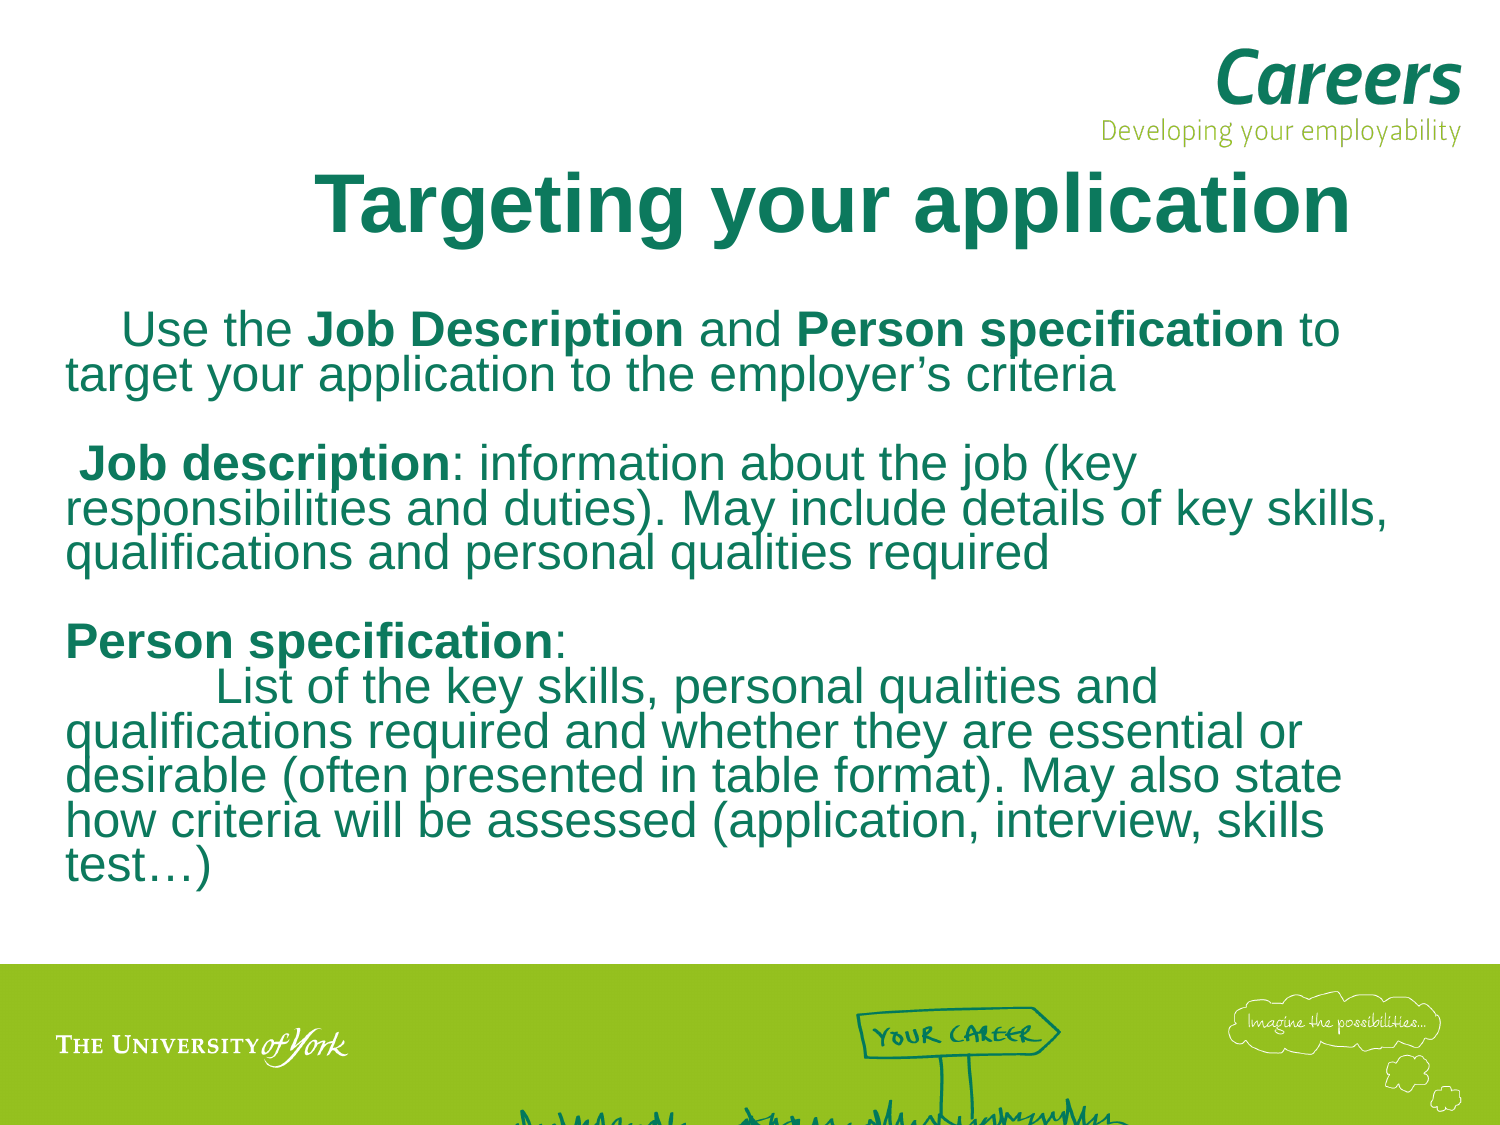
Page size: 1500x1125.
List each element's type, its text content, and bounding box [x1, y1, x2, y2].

picture [1100, 37, 1462, 148]
picture [0, 964, 1500, 1125]
list Use the Job Description and Person specification to target your application to the employer’s criteria Job description: information about the job (key responsibilities and duties). May include details of key skills, qualifications and personal qualities required Person specification: List of the key skills, personal qualities and qualifications required and whether they are essential or desirable (often presented in table format). May also state how criteria will be assessed (application, interview, skills test…) [64, 254, 1421, 989]
title Targeting your application [149, 148, 1500, 338]
